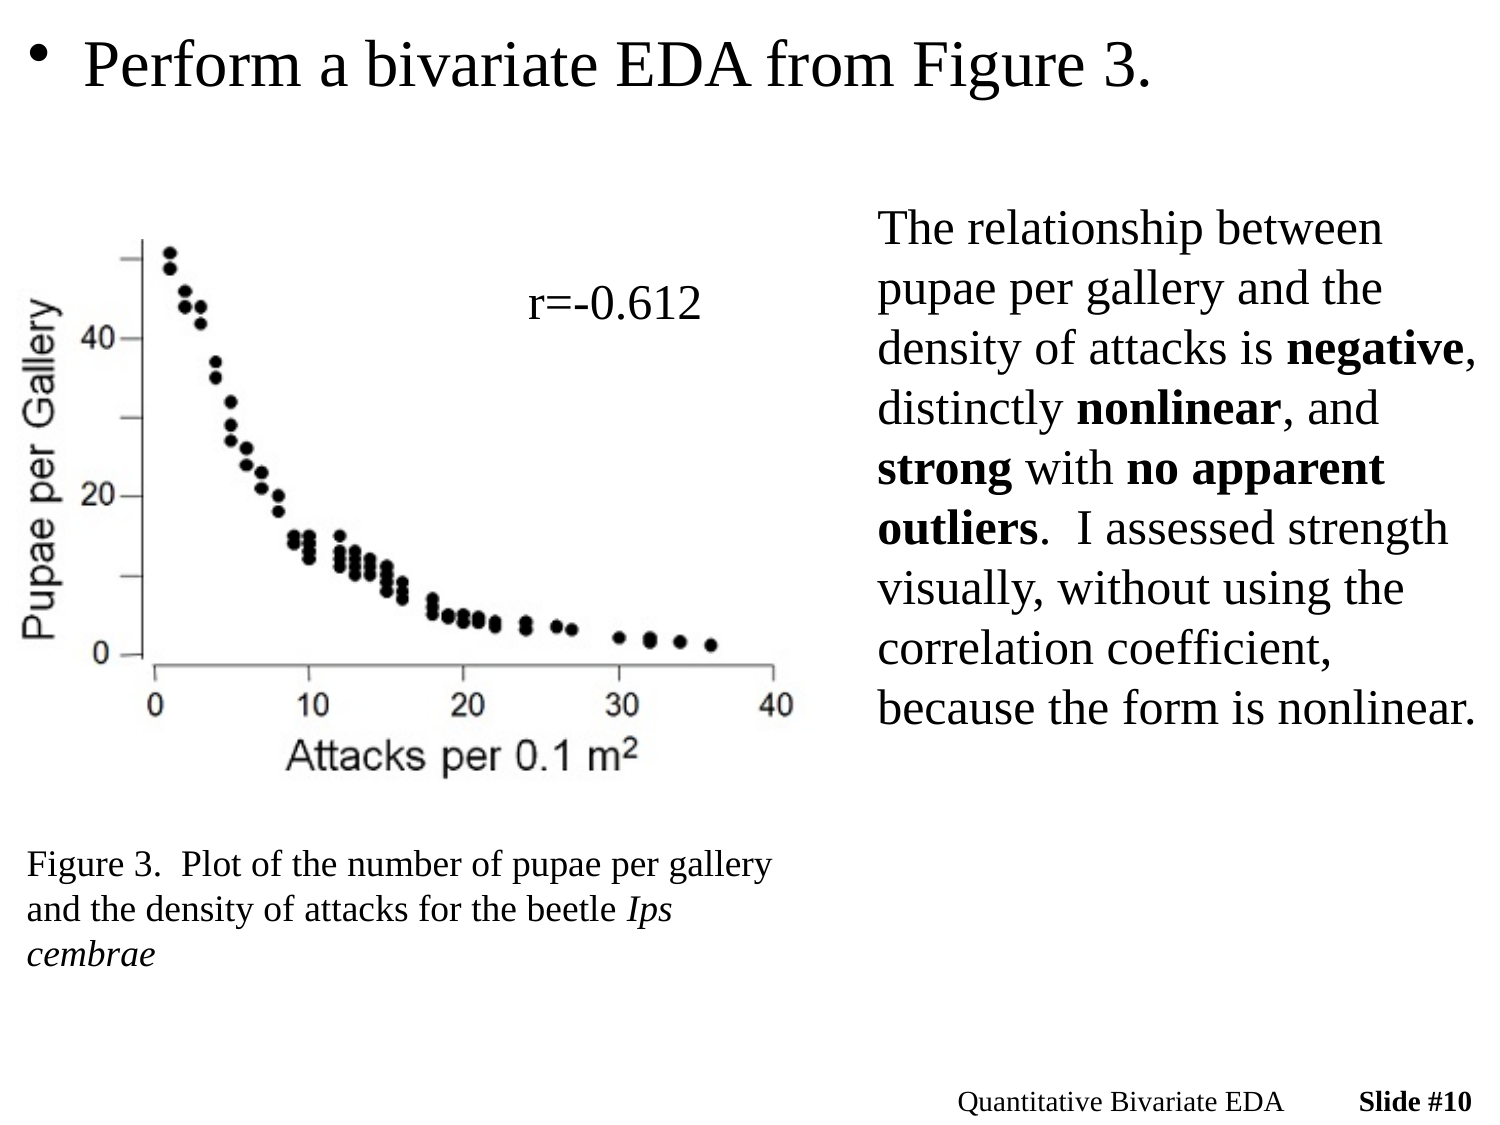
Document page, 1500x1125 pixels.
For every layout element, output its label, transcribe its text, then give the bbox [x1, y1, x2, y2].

text_box Figure 3. Plot of the number of pupae per gallery and the density of attacks for the beetle Ips cembrae [11, 831, 825, 982]
text_box The relationship between pupae per gallery and the density of attacks is negative, distinctly nonlinear, and strong with no apparent outliers. I assessed strength visually, without using the correlation coefficient, because the form is nonlinear. [862, 187, 1500, 743]
slide_number Slide #10 [1299, 1074, 1488, 1113]
list Perform a bivariate EDA from Figure 3. [12, 12, 1488, 101]
picture [0, 238, 814, 809]
footer Quantitative Bivariate EDA [824, 1074, 1299, 1113]
